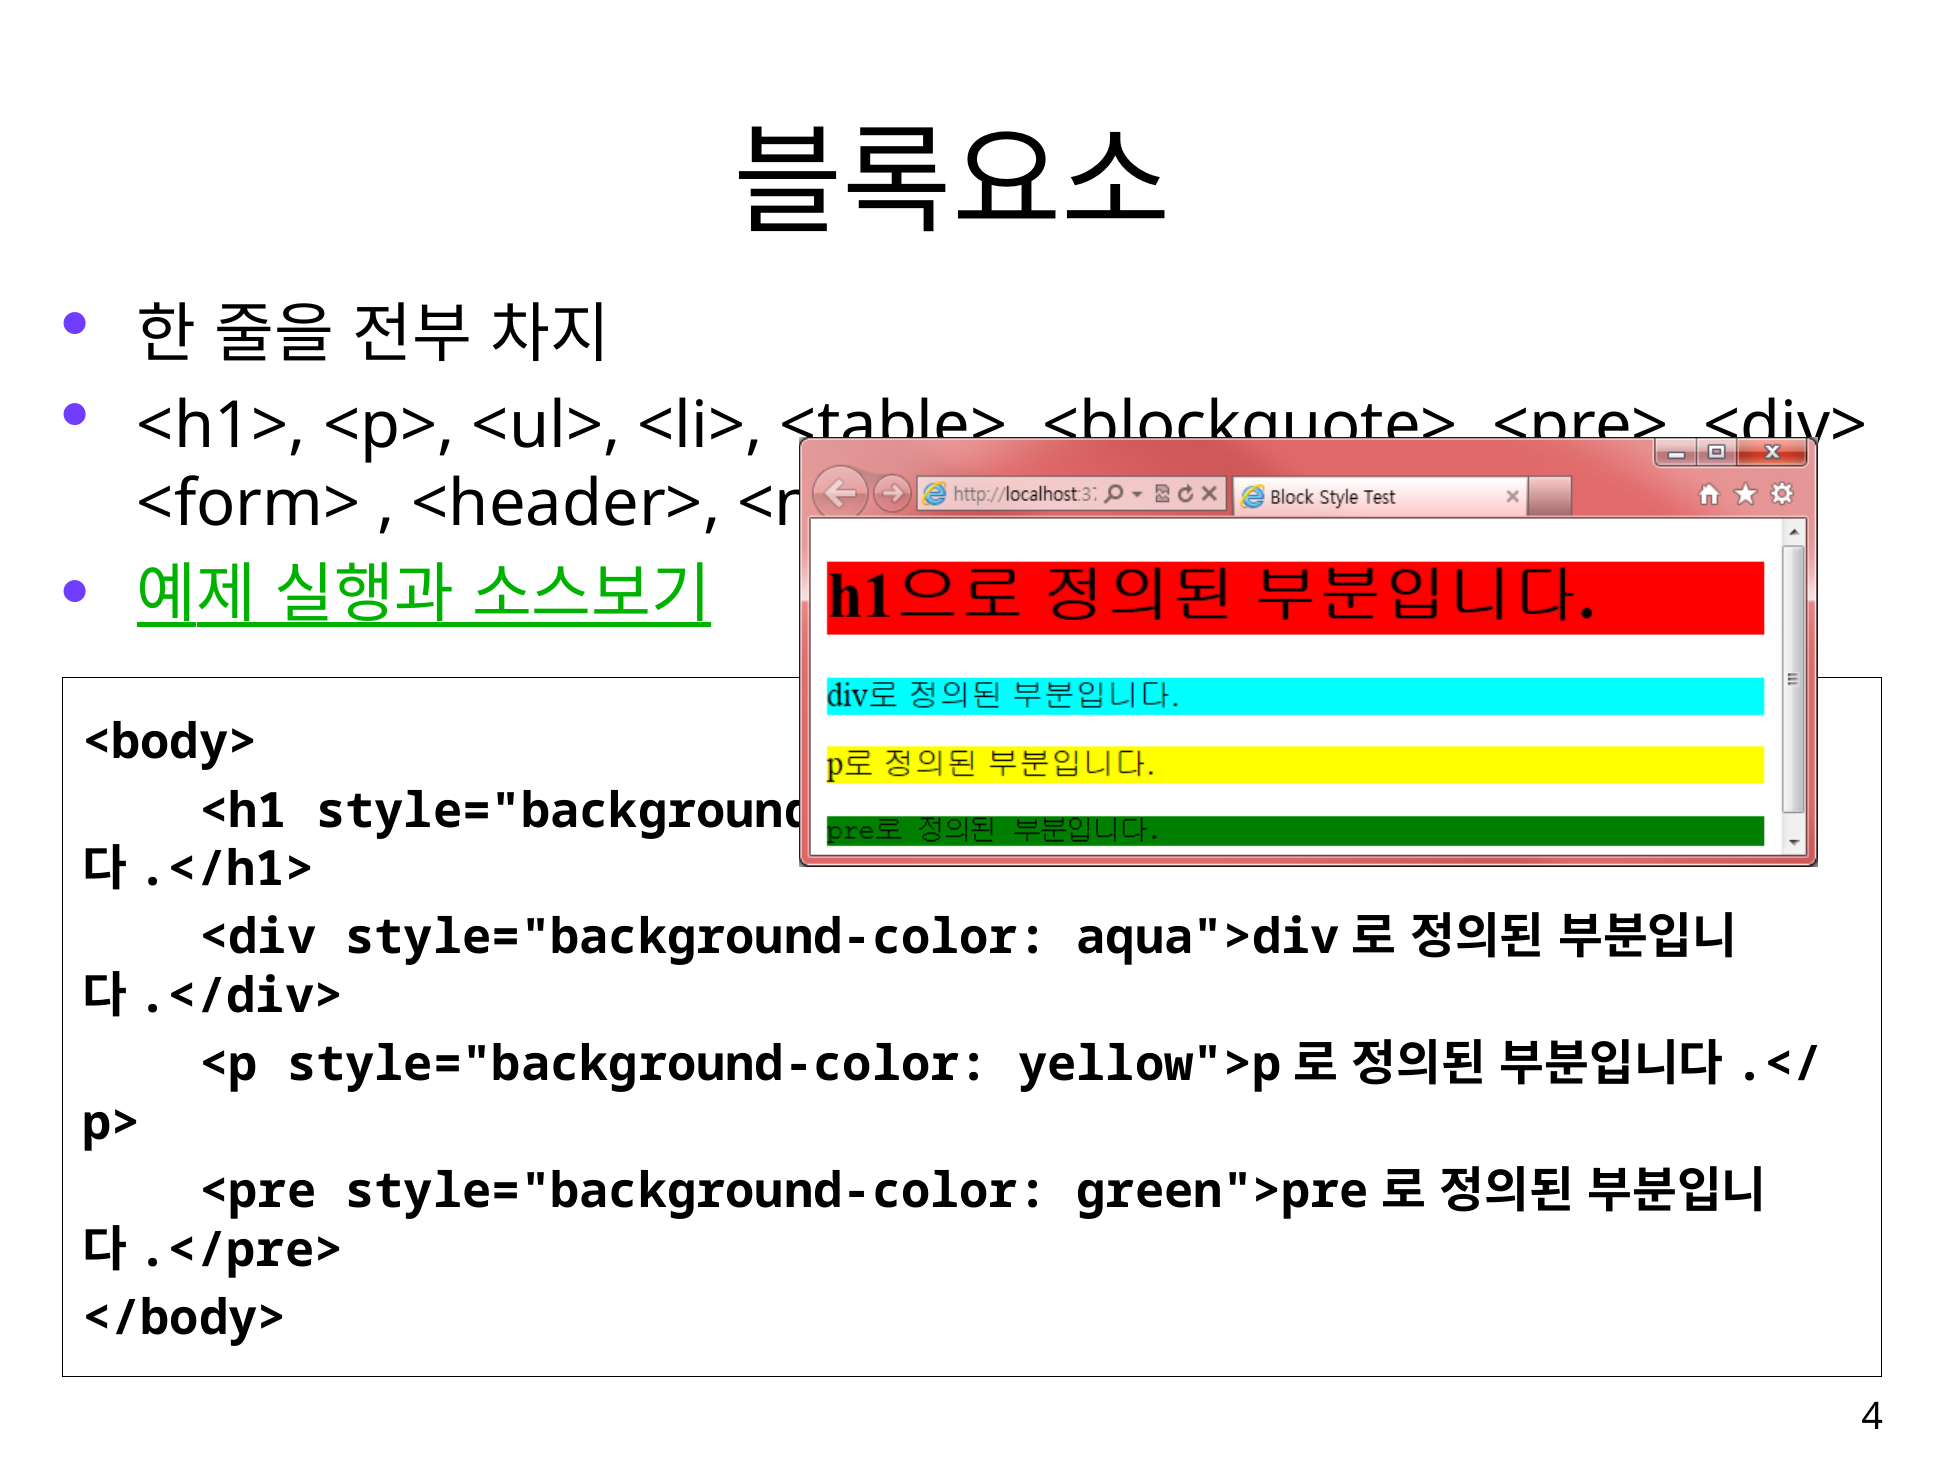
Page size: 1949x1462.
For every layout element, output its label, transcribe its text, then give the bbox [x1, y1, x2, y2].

title 블록요소 [156, 92, 1749, 255]
text_box <body> <h1 style="background-color: red">h1으로 정의된 부분입니다.</h1> <div style="background-color: aqua">div로 정의된 부분입니다.</div> <p style="background-color: yellow">p로 정의된 부분입니다.</p> <pre style="background-color: green">pre로 정의된 부분입니다.</pre> </body> [62, 677, 1882, 1377]
slide_number 4 [1496, 1372, 1899, 1462]
picture [799, 436, 1819, 867]
list 한 줄을 전부 차지 <h1>, <p>, <ul>, <li>, <table>, <blockquote>, <pre>, <div> <form> , <header>, <nav> 요소 예제 실행과 소스보기 [48, 284, 1897, 1343]
